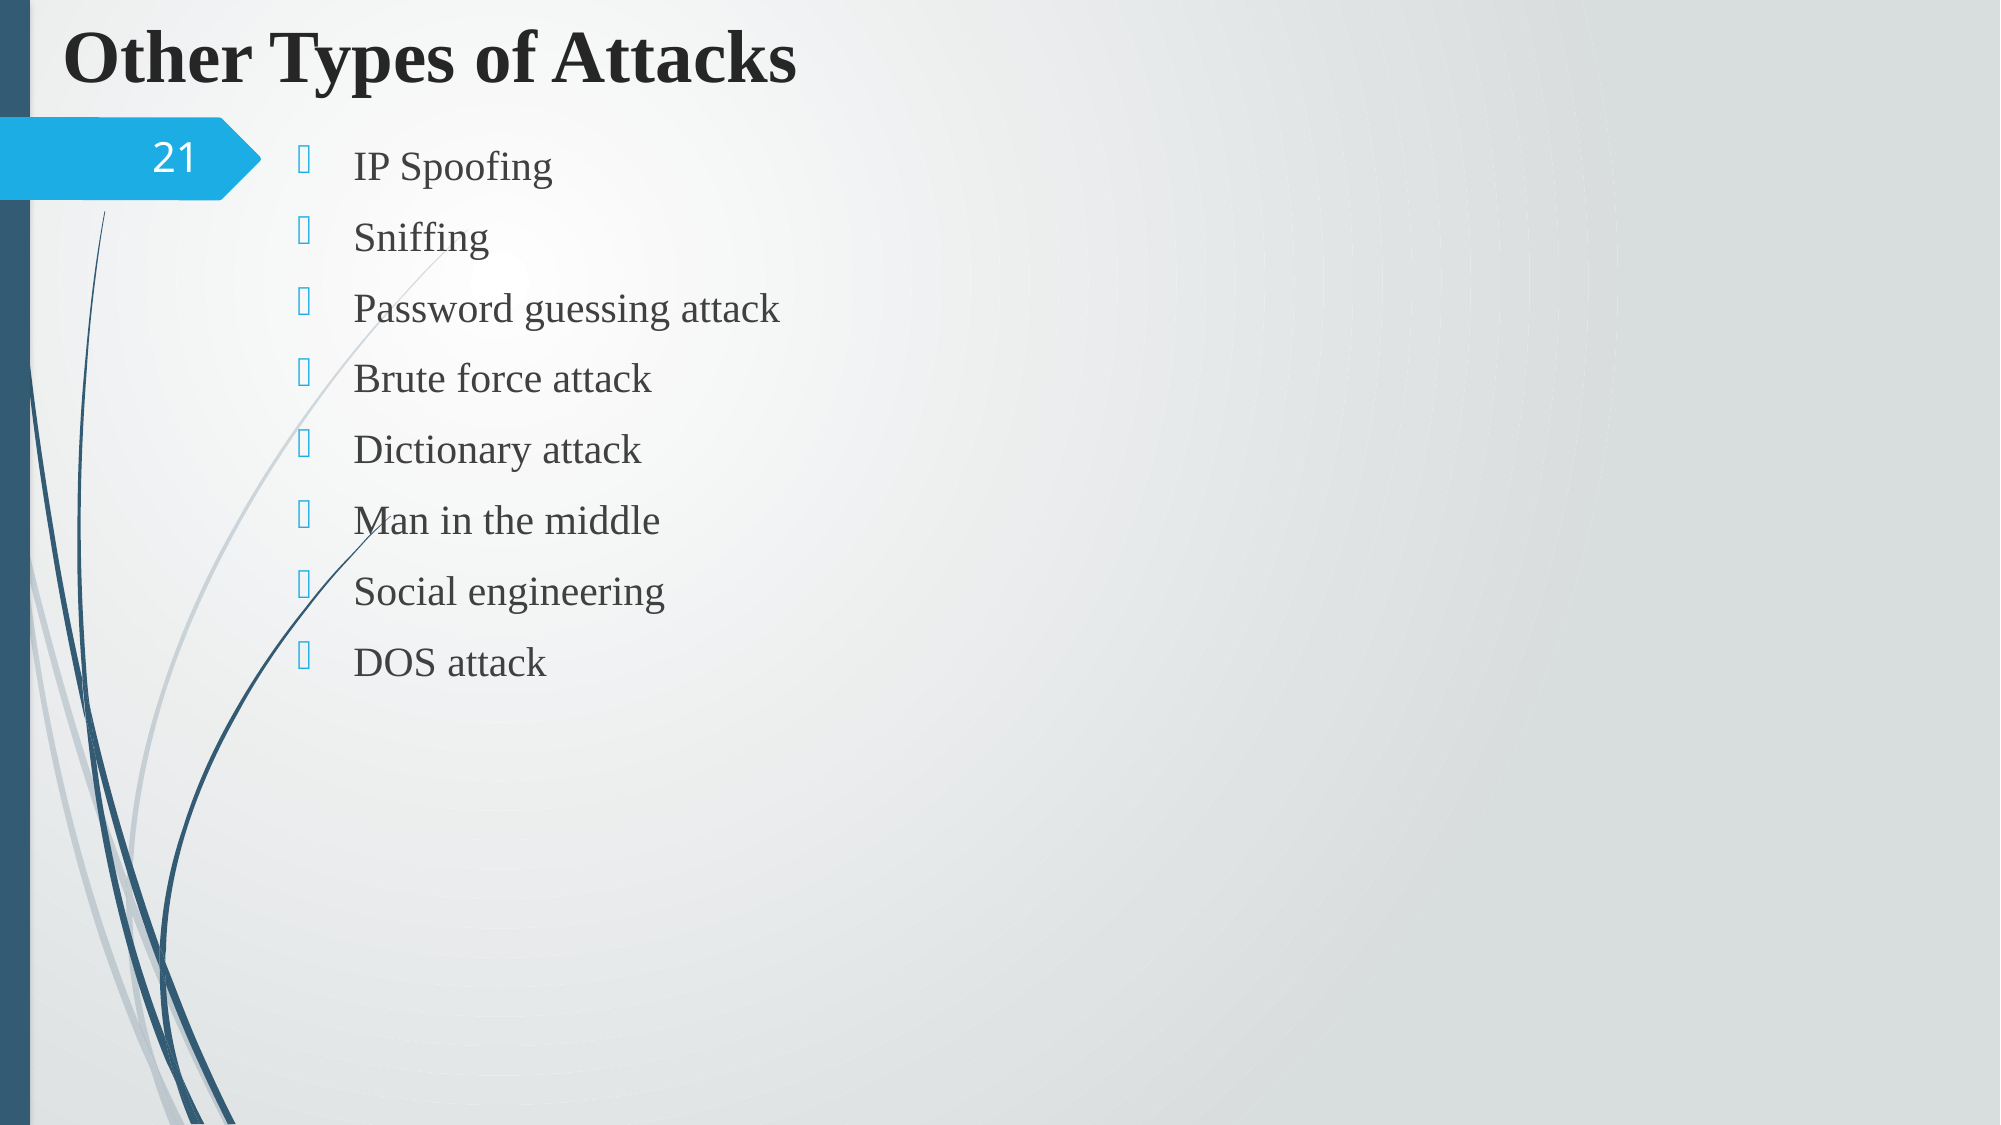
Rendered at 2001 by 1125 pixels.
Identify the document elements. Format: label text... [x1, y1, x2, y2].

slide_number 21 [87, 129, 216, 190]
title Other Types of Attacks [47, 0, 1133, 125]
list IP Spoofing Sniffing Password guessing attack Brute force attack Dictionary attack Man in the middle Social engineering DOS attack [282, 130, 1707, 1031]
